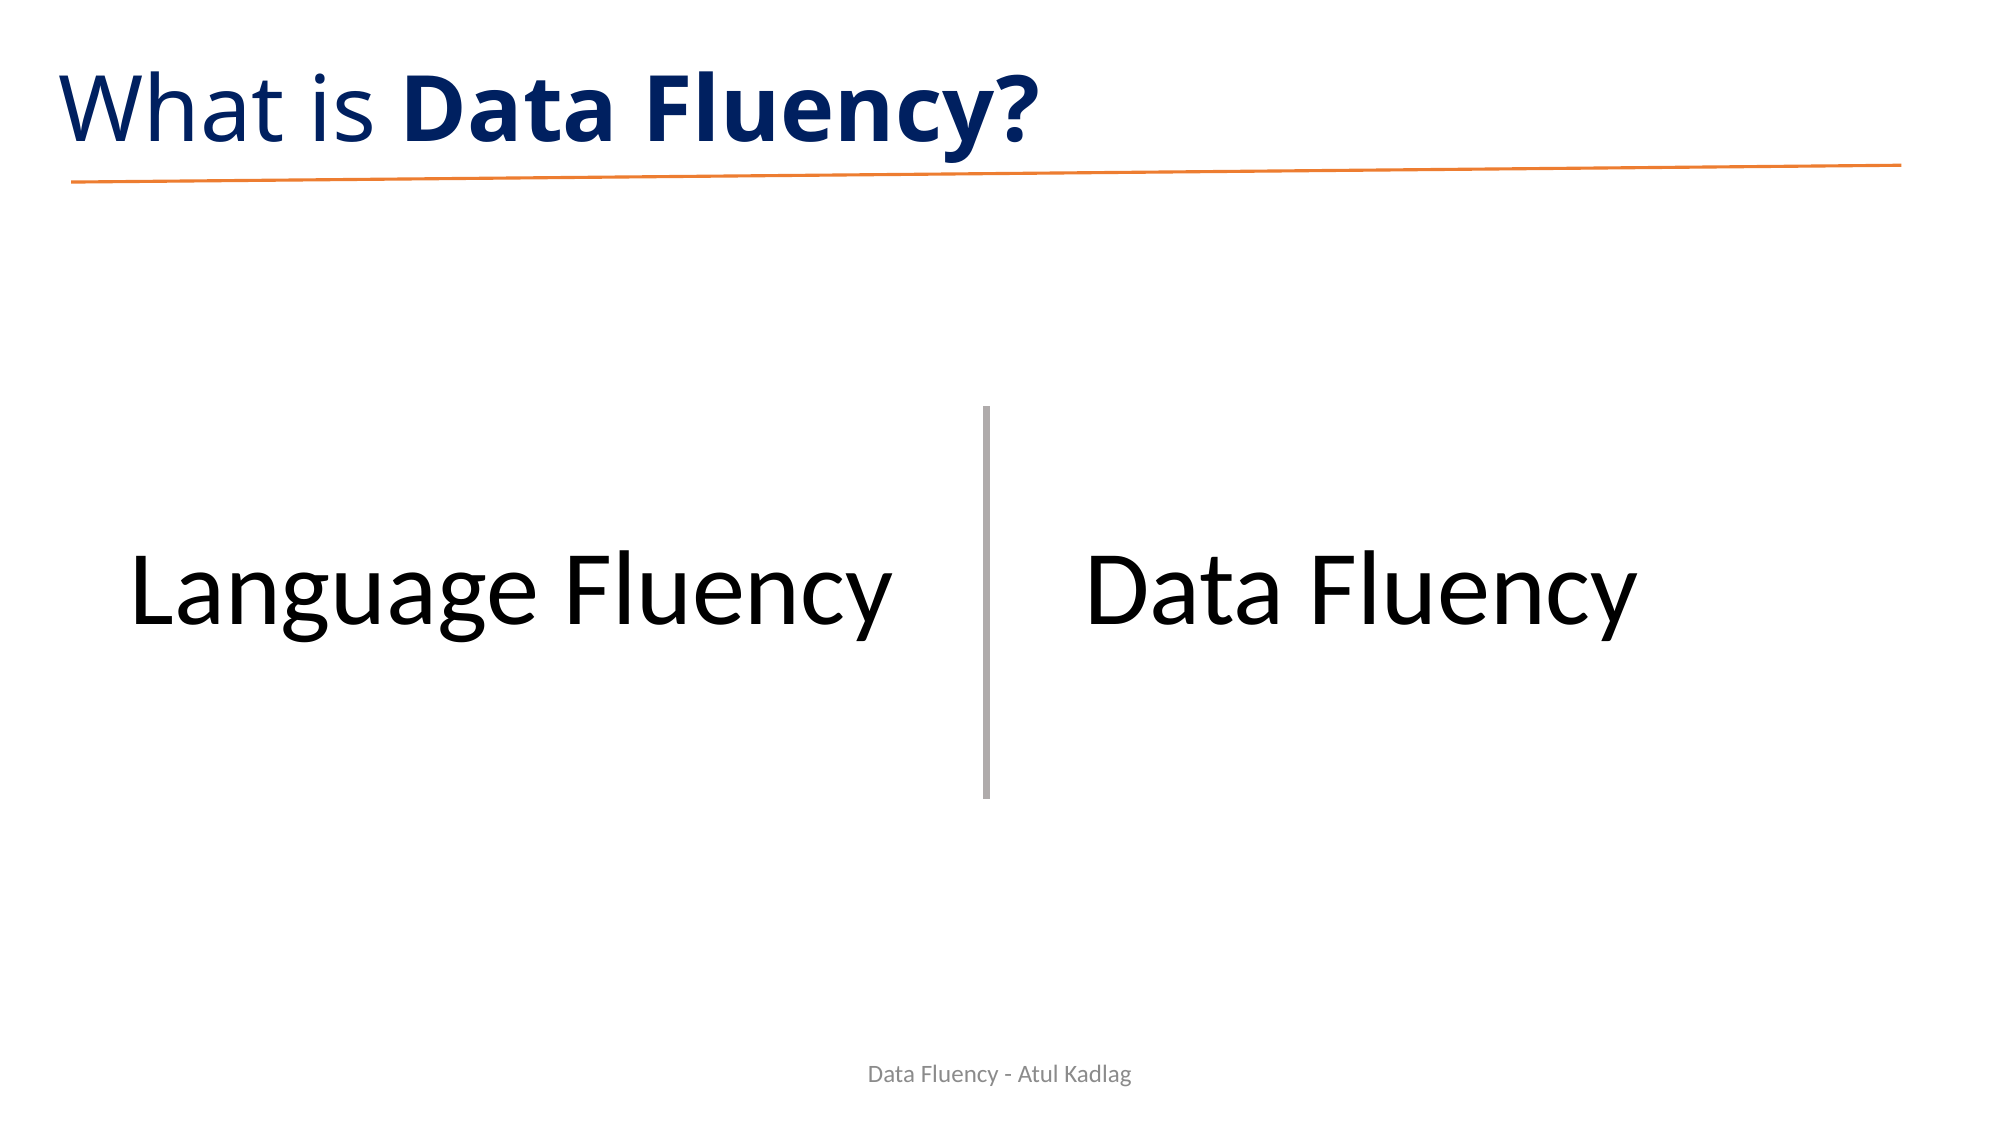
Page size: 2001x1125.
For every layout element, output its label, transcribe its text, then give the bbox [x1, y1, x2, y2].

footer Data Fluency - Atul Kadlag [662, 1042, 1338, 1103]
text_box Data Fluency [1069, 511, 1900, 654]
text_box Language Fluency [114, 511, 946, 654]
title What is Data Fluency? [43, 3, 1769, 221]
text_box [71, 165, 1902, 183]
